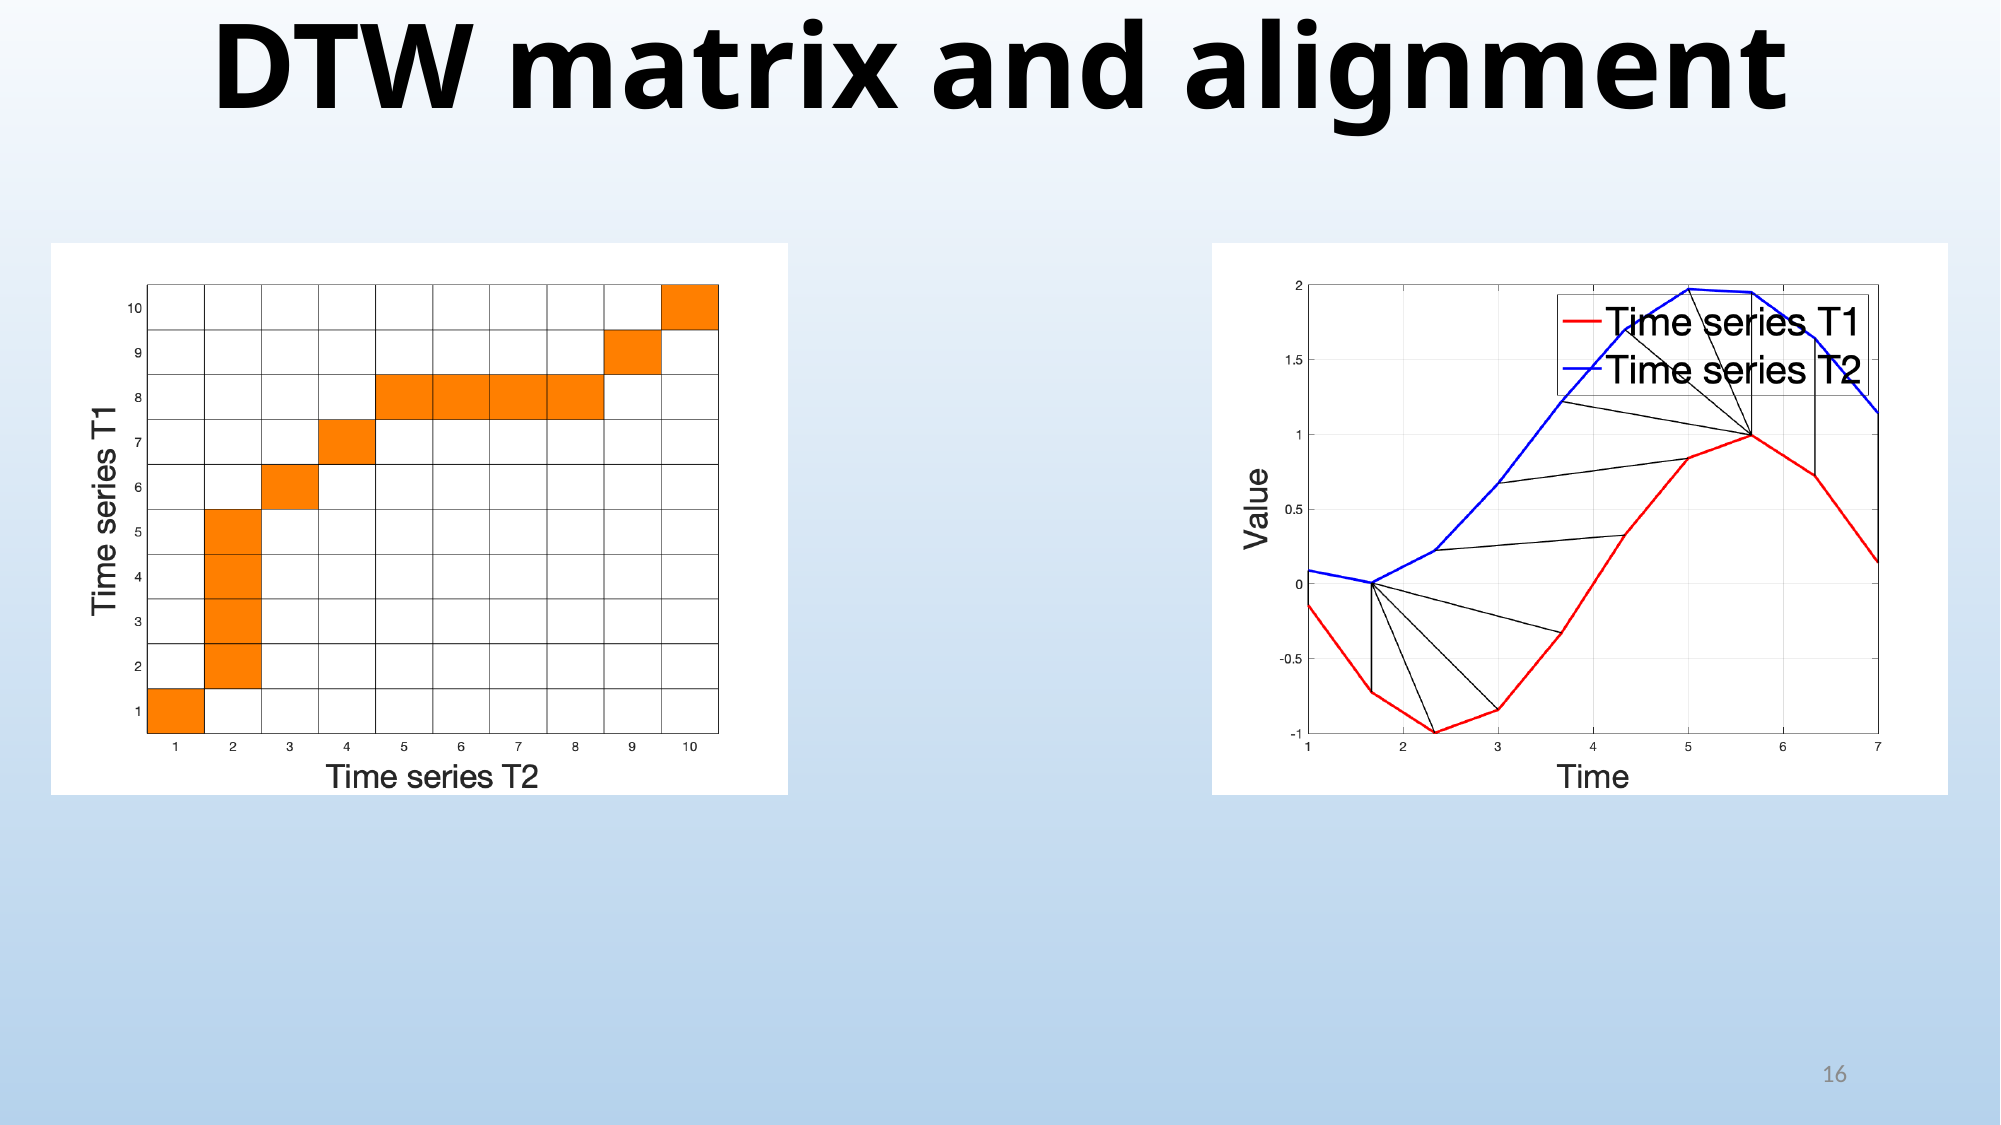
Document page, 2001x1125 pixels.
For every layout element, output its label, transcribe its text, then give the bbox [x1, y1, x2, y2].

title DTW matrix and alignment [0, 0, 2000, 142]
picture [51, 243, 788, 795]
picture [1212, 243, 1948, 795]
slide_number 16 [1412, 1042, 1863, 1103]
